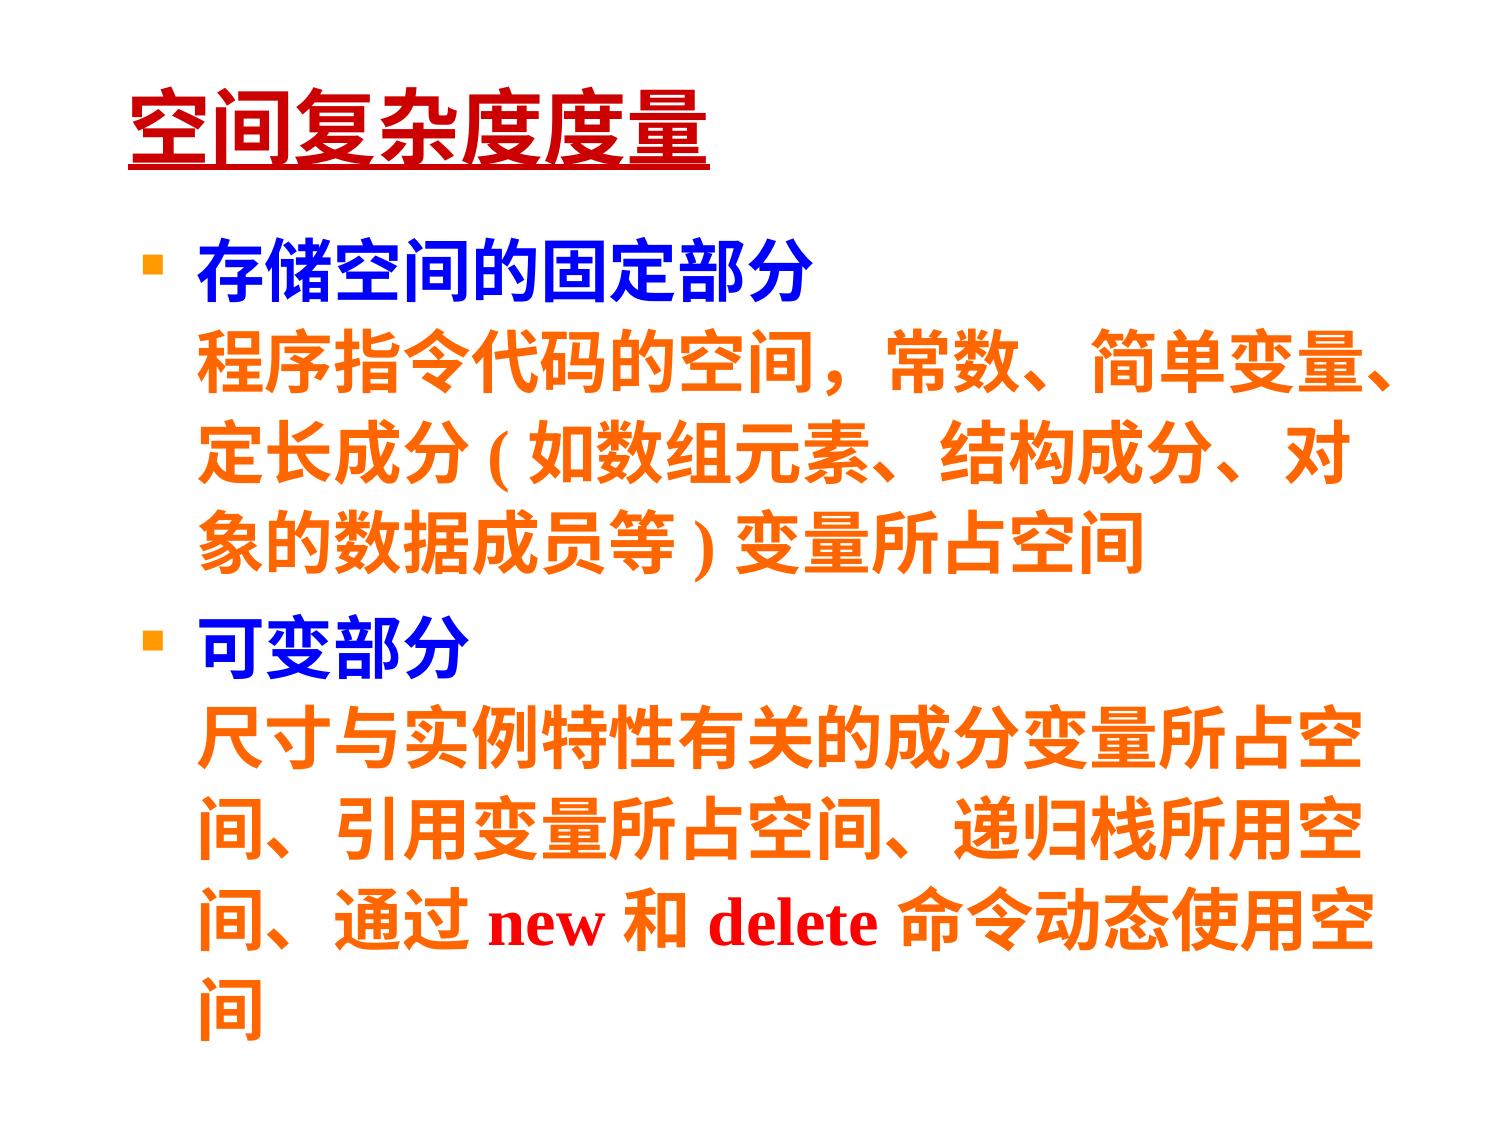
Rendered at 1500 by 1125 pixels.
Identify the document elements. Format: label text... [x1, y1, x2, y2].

list 存储空间的固定部分 程序指令代码的空间，常数、简单变量、定长成分(如数组元素、结构成分、对象的数据成员等)变量所占空间 可变部分 尺寸与实例特性有关的成分变量所占空间、引用变量所占空间、递归栈所用空间、通过new和delete命令动态使用空间 [125, 212, 1413, 1038]
title 空间复杂度度量 [112, 50, 788, 200]
